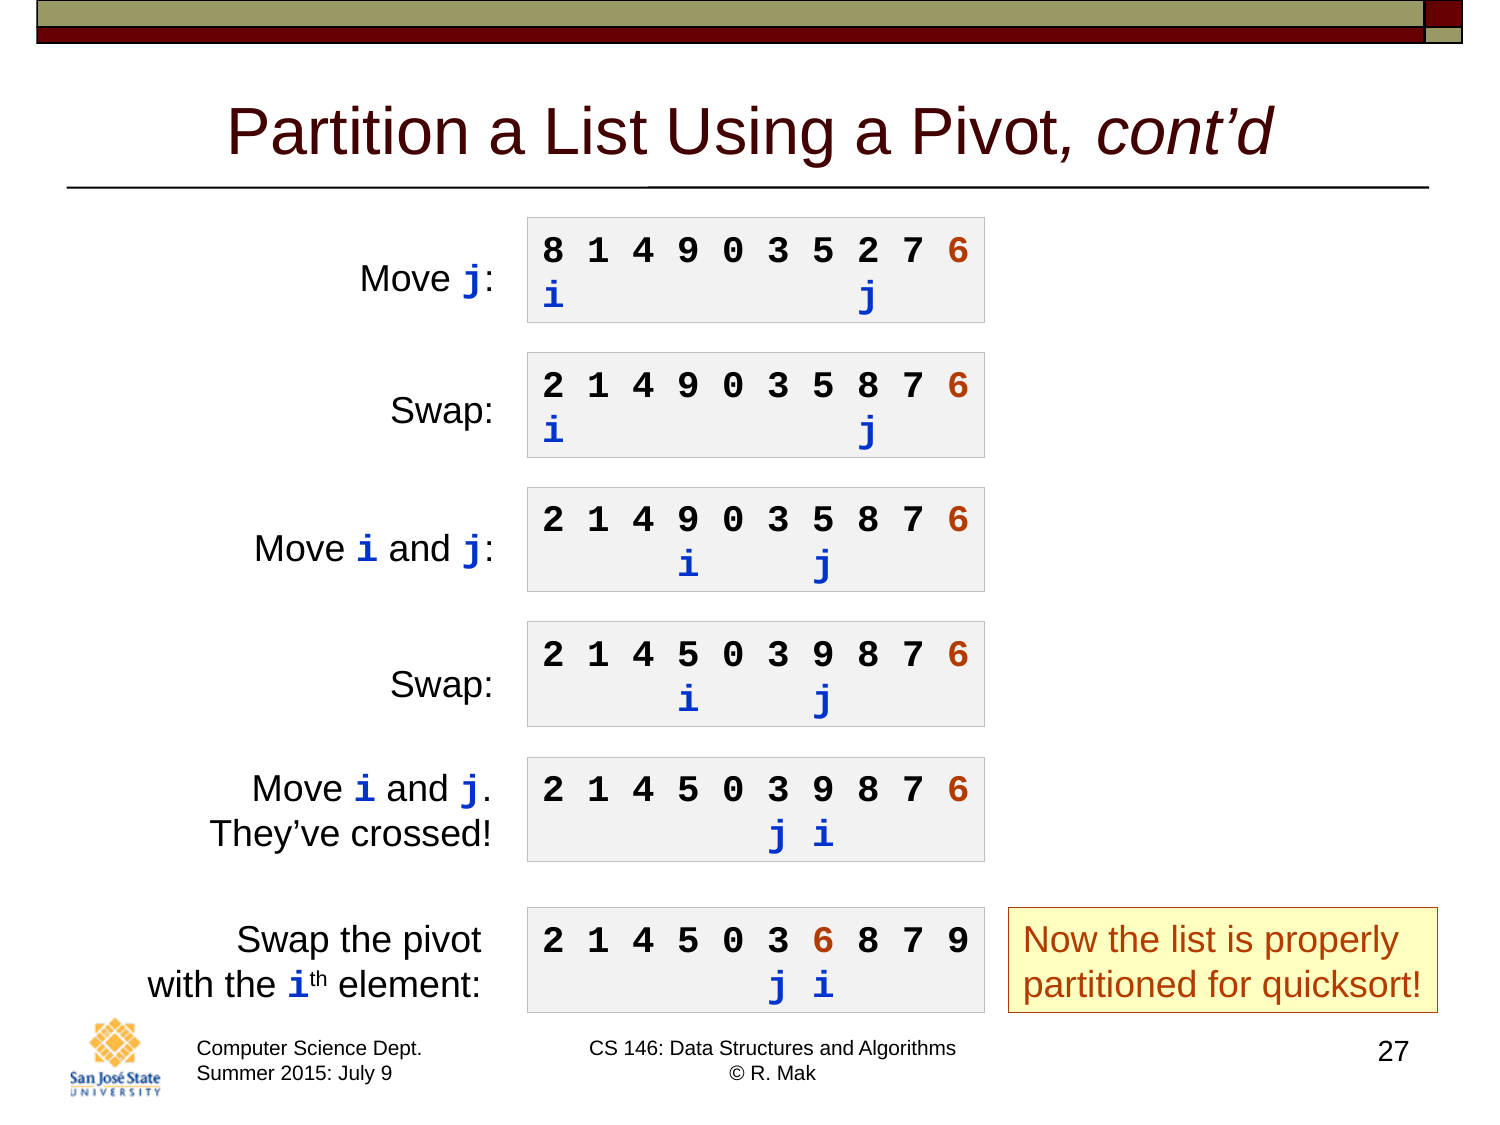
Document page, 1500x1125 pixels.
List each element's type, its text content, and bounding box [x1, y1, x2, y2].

text_box 2 1 4 5 0 3 9 8 7 6 i j [527, 621, 985, 727]
text_box Now the list is properly partitioned for quicksort! [1008, 907, 1438, 1013]
text_box Move j: [344, 246, 510, 306]
text_box 2 1 4 5 0 3 6 8 7 9 j i [527, 907, 985, 1013]
text_box 2 1 4 9 0 3 5 8 7 6 i j [527, 352, 985, 458]
text_box Swap: [375, 652, 509, 712]
text_box Move i and j: [239, 516, 510, 577]
text_box 2 1 4 5 0 3 9 8 7 6 j i [527, 757, 985, 862]
text_box Swap the pivot with the ith element: [132, 907, 497, 1013]
text_box Move i and j. They’ve crossed! [194, 757, 507, 862]
text_box Swap: [375, 378, 510, 439]
text_box 2 1 4 9 0 3 5 8 7 6 i j [527, 487, 985, 592]
text_box 8 1 4 9 0 3 5 2 7 6 i j [527, 217, 985, 323]
picture [60, 1012, 166, 1112]
title Partition a List Using a Pivot, cont’d [75, 67, 1425, 175]
slide_number 27 [1112, 1025, 1425, 1100]
